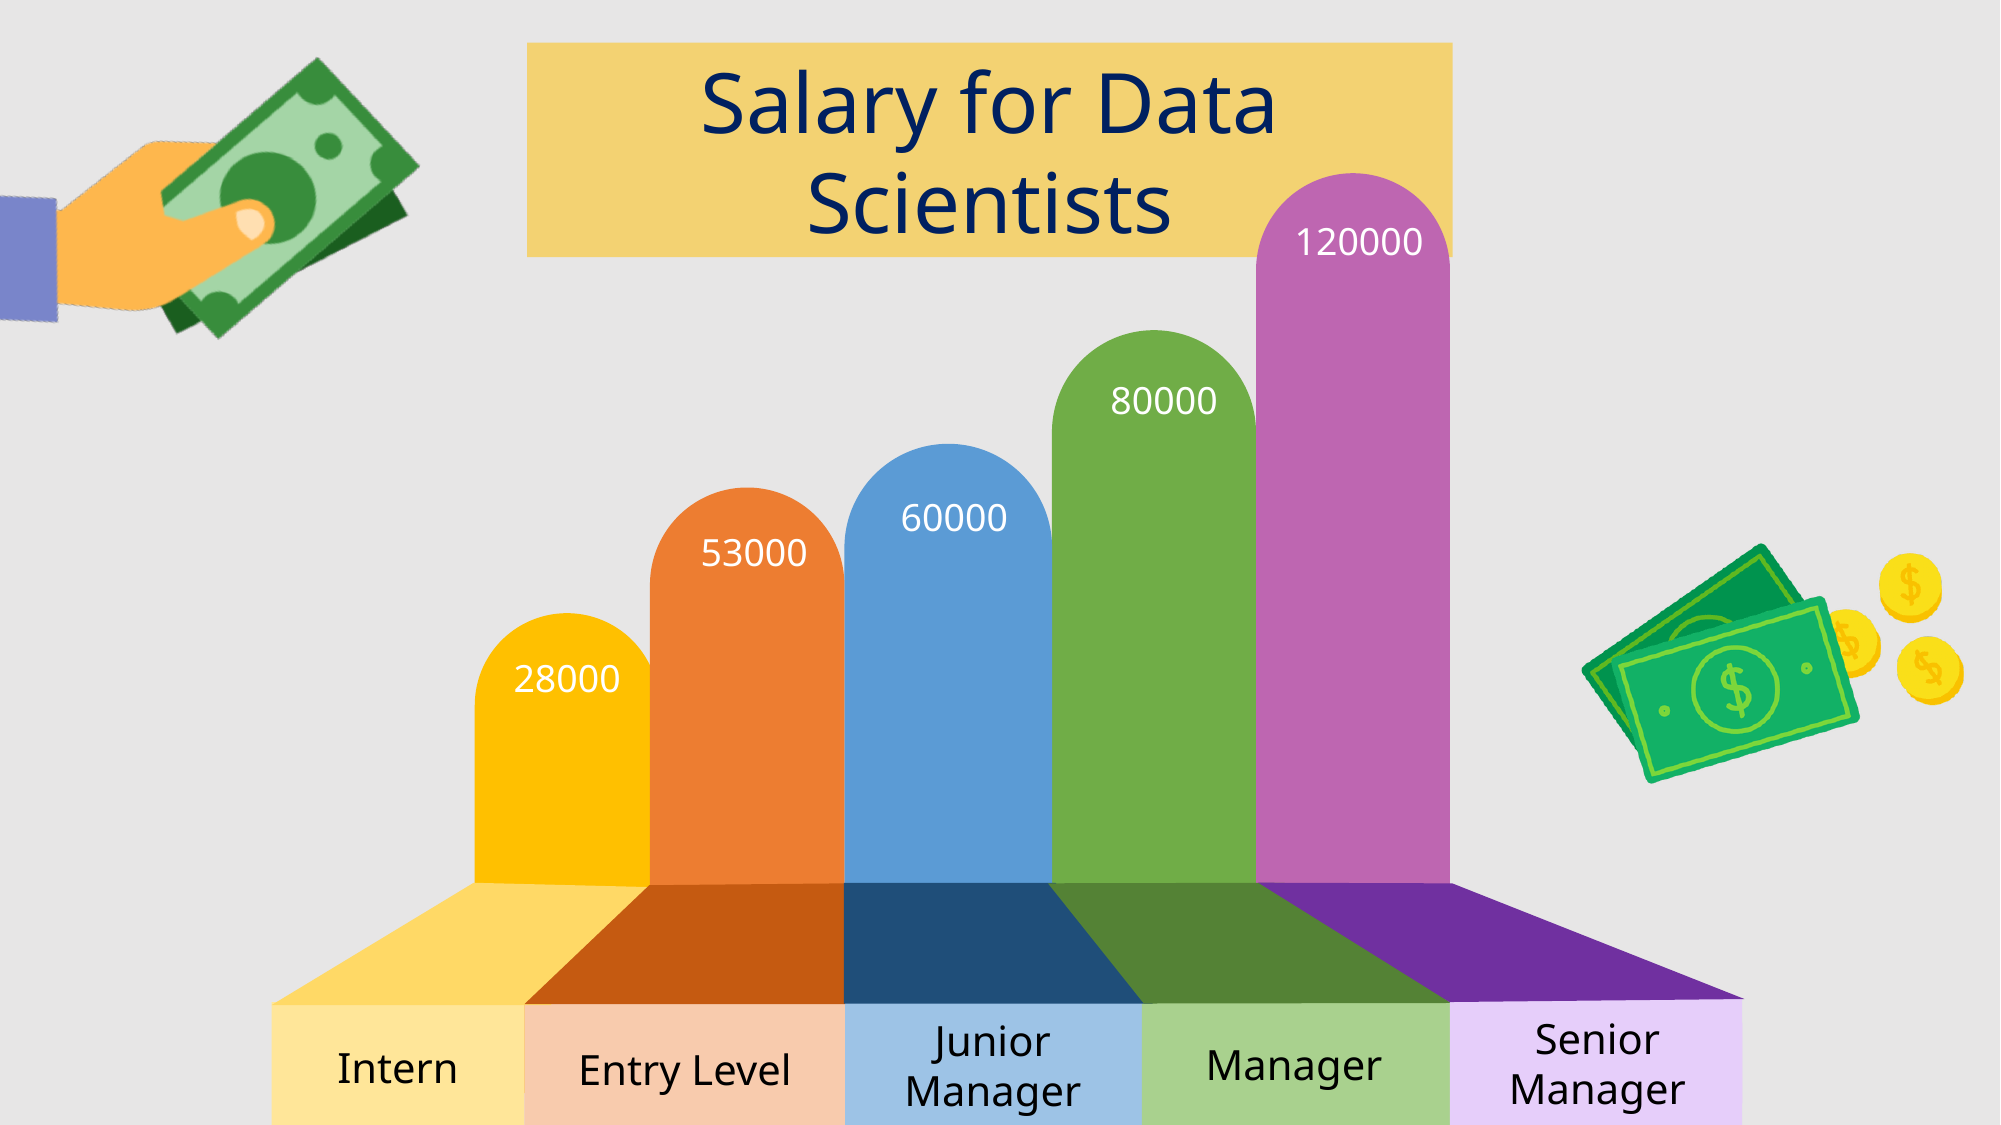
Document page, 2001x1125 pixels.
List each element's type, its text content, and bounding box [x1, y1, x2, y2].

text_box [271, 173, 1745, 1125]
picture [0, 0, 461, 444]
text_box Salary for Data Scientists [527, 42, 1453, 173]
picture [1564, 455, 1981, 872]
